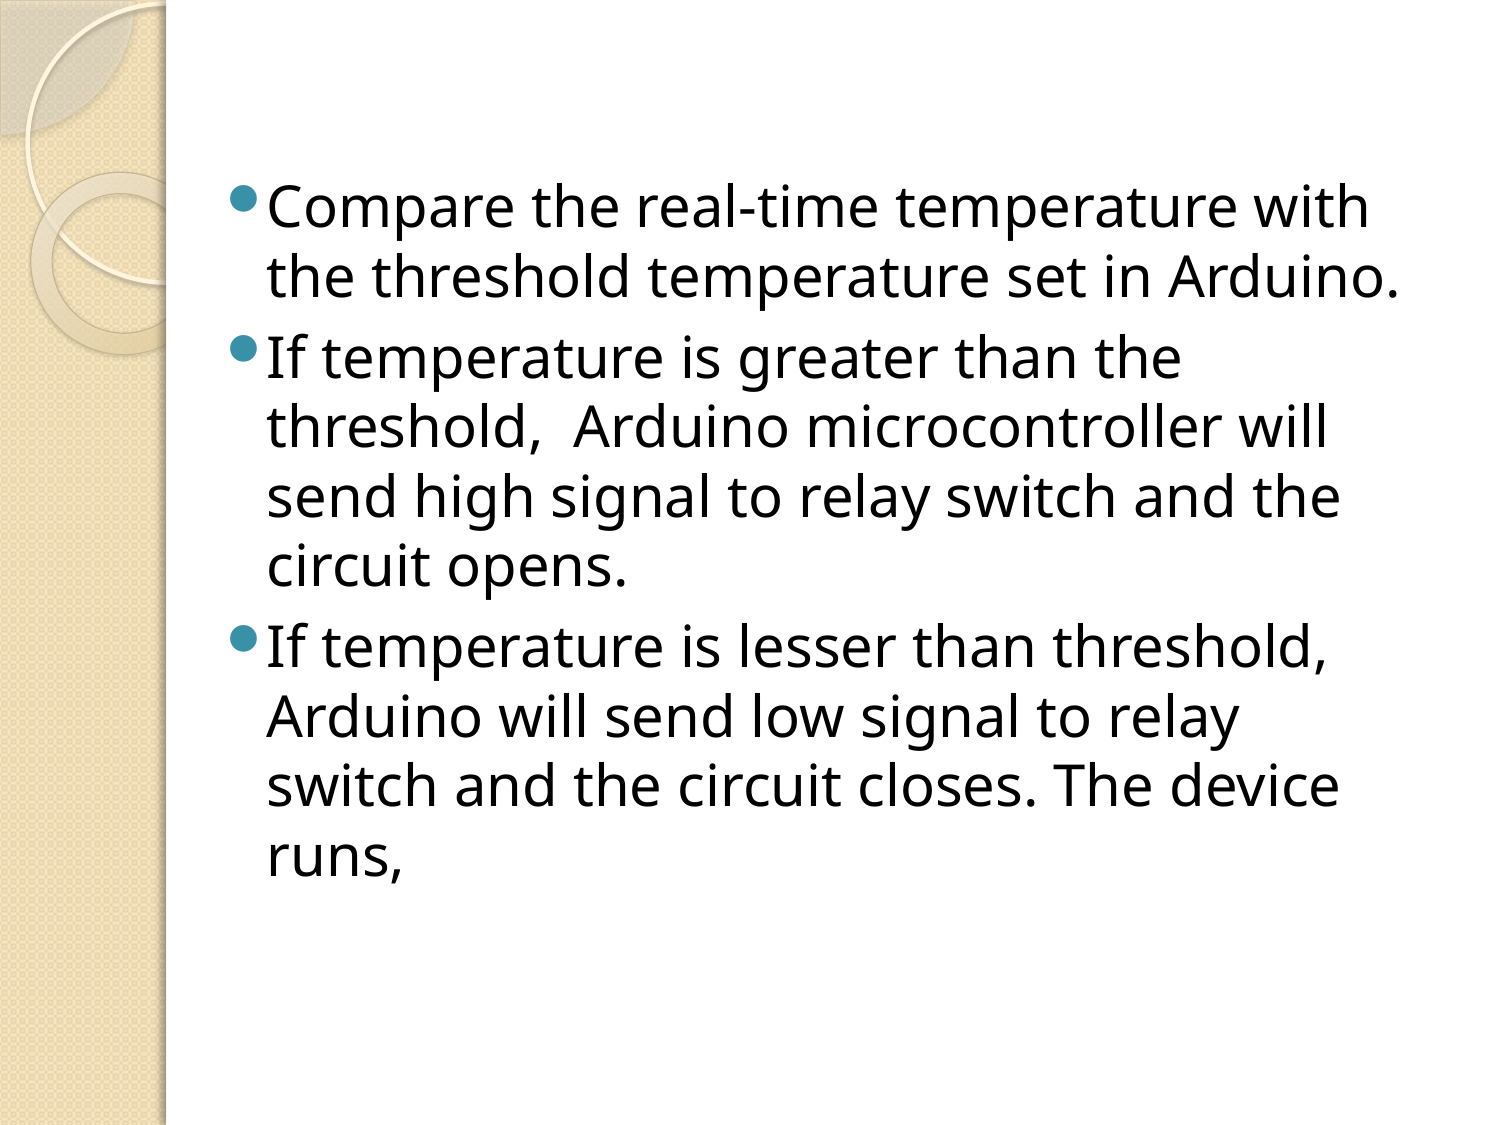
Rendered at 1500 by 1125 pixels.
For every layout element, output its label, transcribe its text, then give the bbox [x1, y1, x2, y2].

list Compare the real-time temperature with the threshold temperature set in Arduino. If temperature is greater than the threshold, Arduino microcontroller will send high signal to relay switch and the circuit opens. If temperature is lesser than threshold, Arduino will send low signal to relay switch and the circuit closes. The device runs, [200, 162, 1430, 950]
